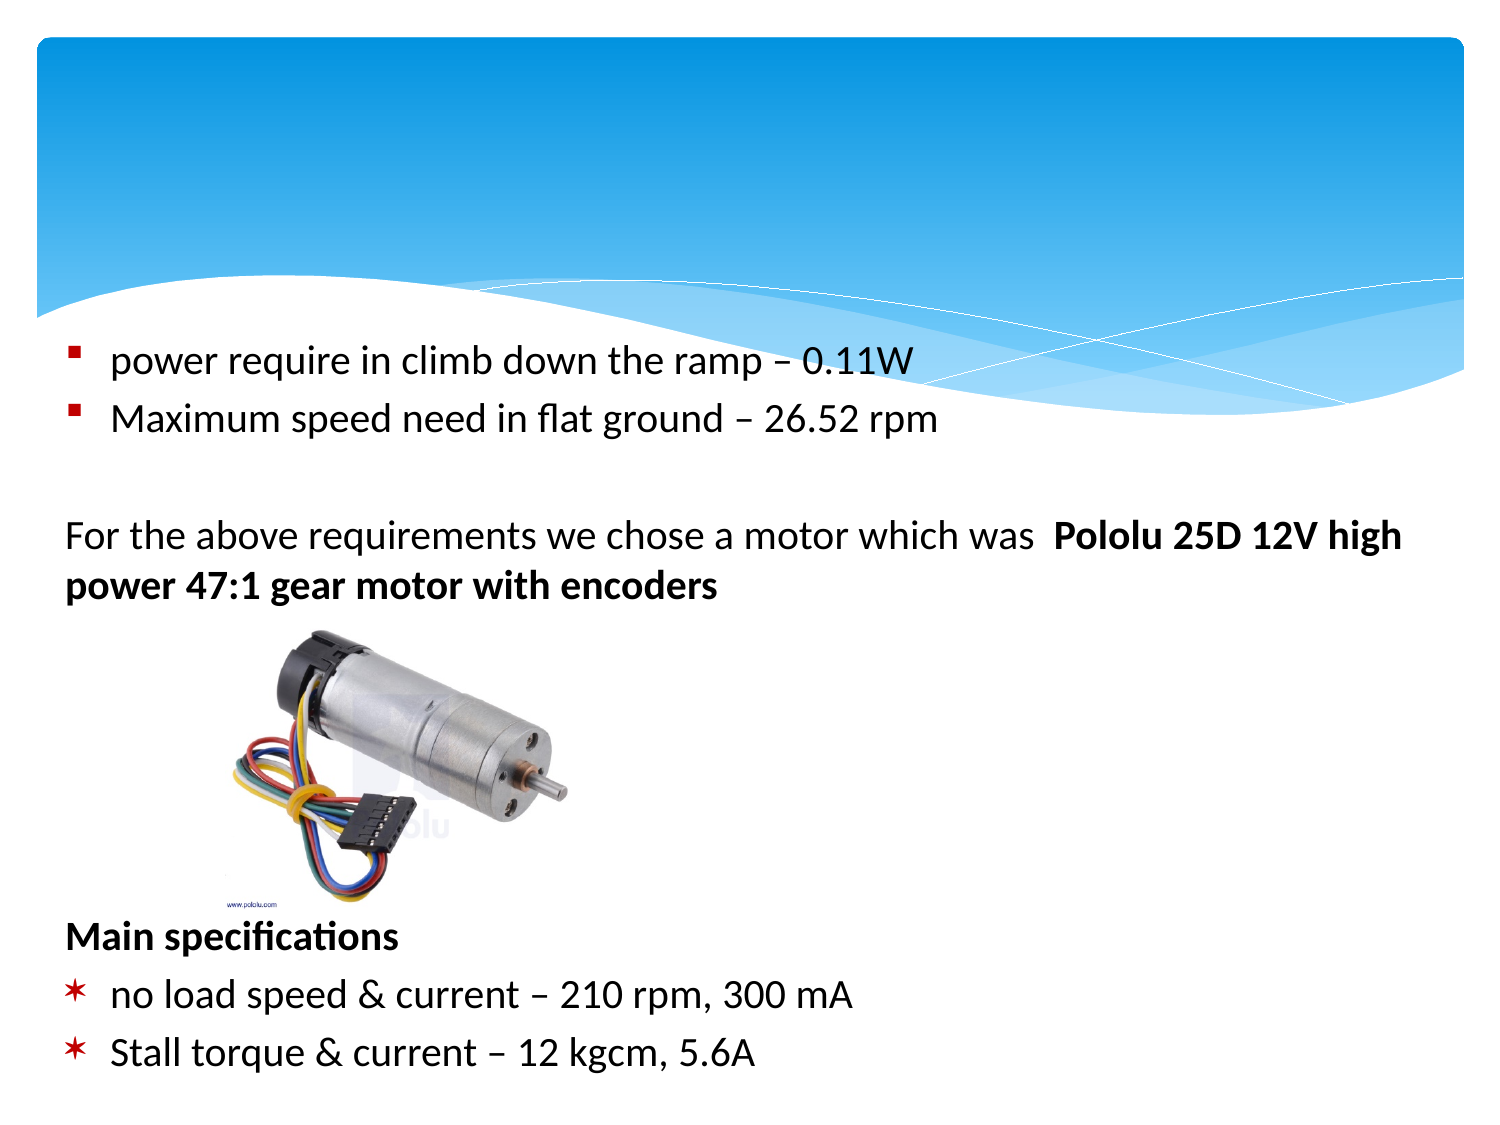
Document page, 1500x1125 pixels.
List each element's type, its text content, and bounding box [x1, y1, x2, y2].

list power require in climb down the ramp – 0.11W Maximum speed need in flat ground – 26.52 rpm For the above requirements we chose a motor which was Pololu 25D 12V high power 47:1 gear motor with encoders Main specifications no load speed & current – 210 rpm, 300 mA Stall torque & current – 12 kgcm, 5.6A [50, 324, 1463, 1113]
picture [225, 622, 576, 910]
